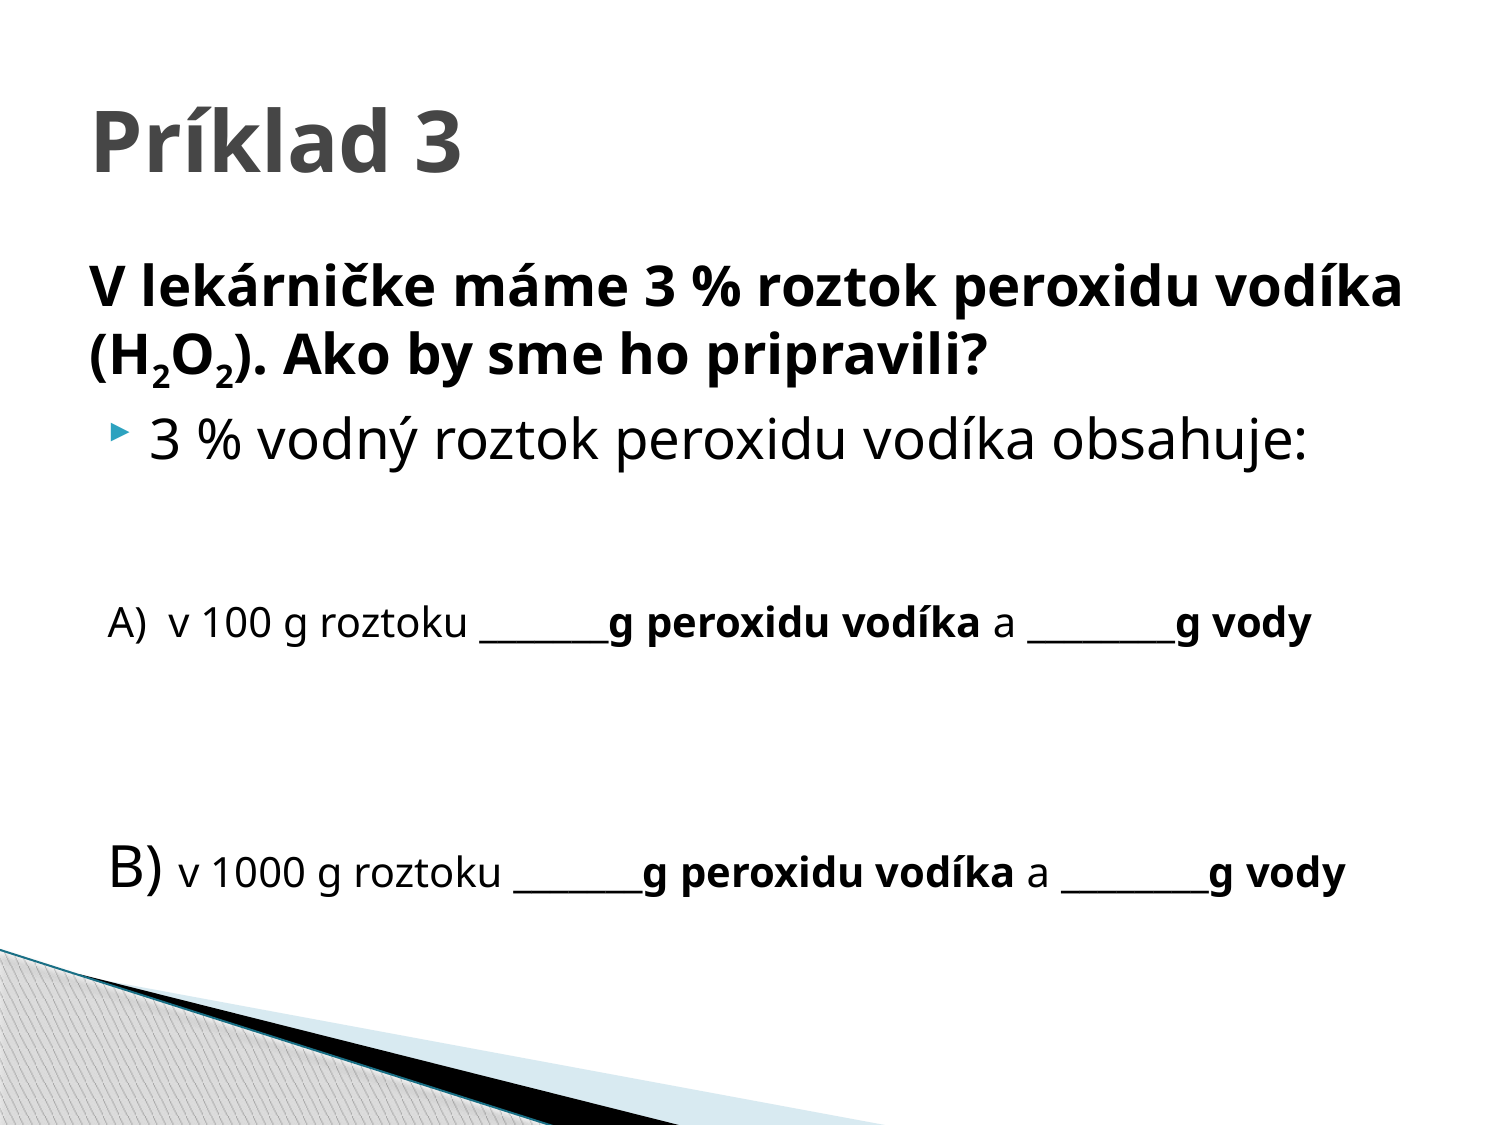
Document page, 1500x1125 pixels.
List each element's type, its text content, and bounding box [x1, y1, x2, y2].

list V lekárničke máme 3 % roztok peroxidu vodíka (H2O2). Ako by sme ho pripravili? 3 % vodný roztok peroxidu vodíka obsahuje: A) v 100 g roztoku _______g peroxidu vodíka a ________g vody B) v 1000 g roztoku _______g peroxidu vodíka a ________g vody [75, 243, 1425, 986]
title Príklad 3 [75, 45, 1425, 233]
